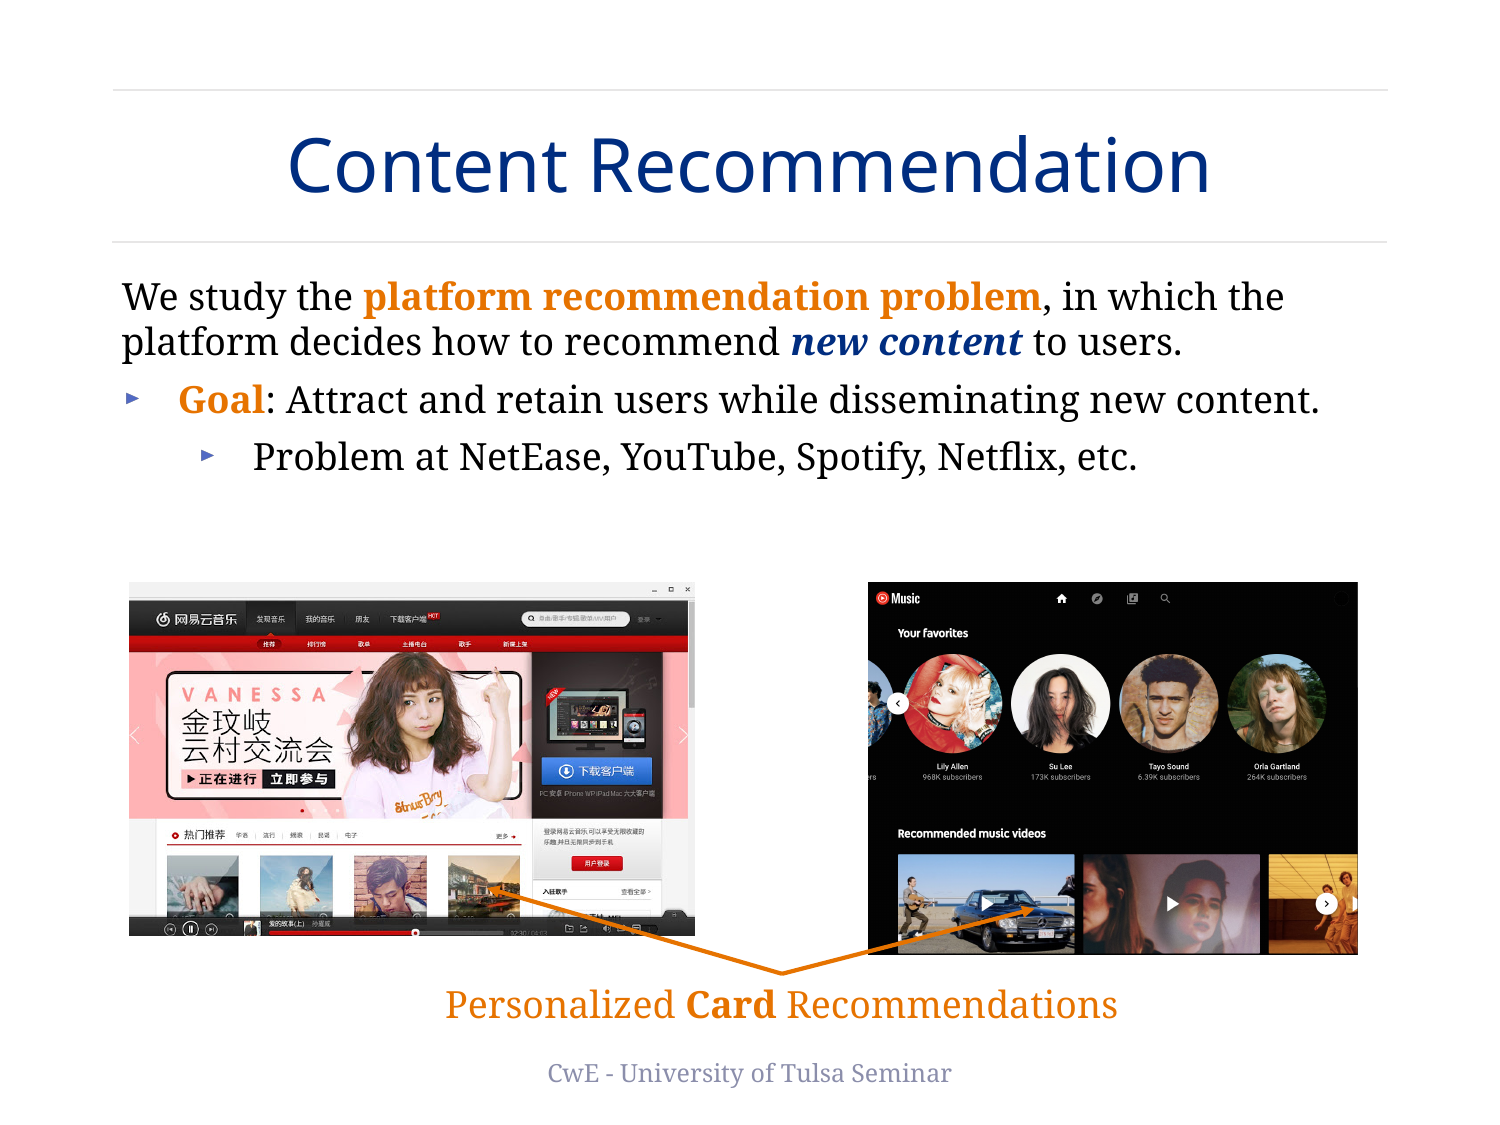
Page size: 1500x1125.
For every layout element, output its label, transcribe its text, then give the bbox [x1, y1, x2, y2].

footer CwE - University of Tulsa Seminar [440, 1042, 1060, 1103]
picture [121, 385, 150, 412]
picture [129, 582, 695, 936]
picture [196, 442, 225, 469]
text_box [782, 908, 1035, 974]
text_box We study the platform recommendation problem, in which the platform decides how to recommend new content to users. Goal: Attract and retain users while disseminating new content. Problem at NetEase, YouTube, Spotify, Netflix, etc. [106, 265, 1397, 734]
title Content Recommendation [103, 59, 1397, 278]
text_box Personalized Card Recommendations [430, 973, 1134, 1034]
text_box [486, 887, 782, 974]
picture [868, 582, 1358, 955]
